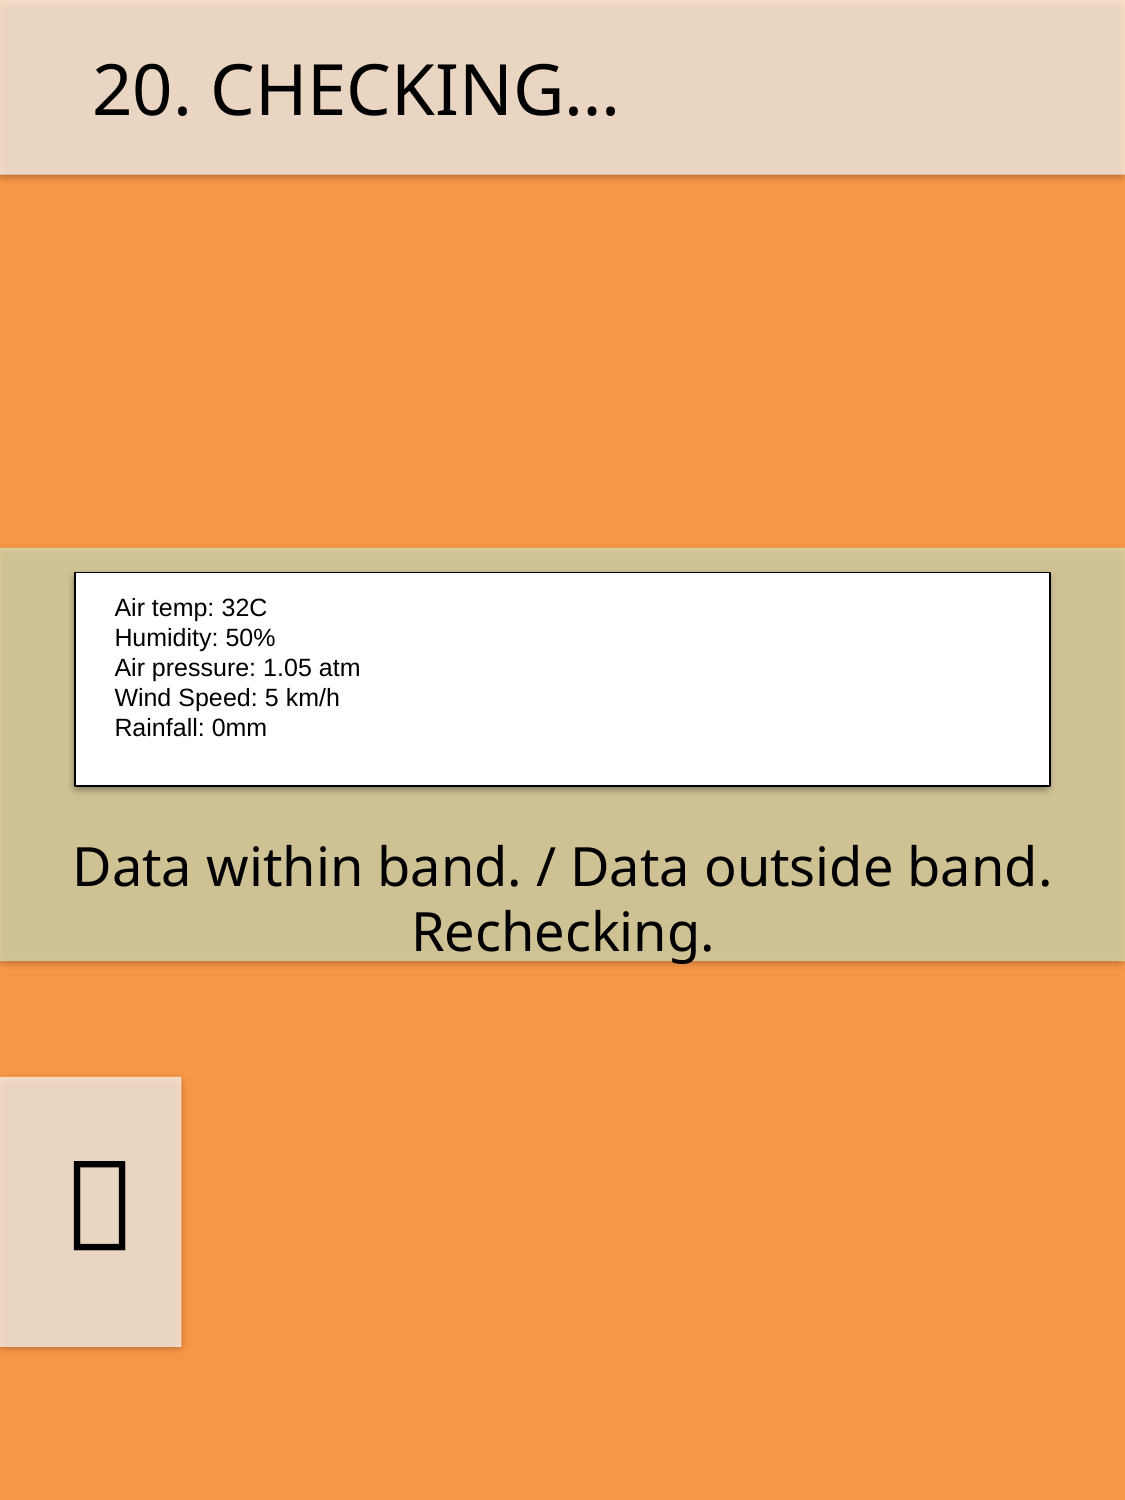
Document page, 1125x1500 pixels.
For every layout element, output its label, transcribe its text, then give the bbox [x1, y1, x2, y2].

text_box 20. CHECKING… [77, 37, 1052, 138]
text_box [0, 0, 1125, 175]
text_box Data within band. / Data outside band. Rechecking. [37, 824, 1089, 970]
text_box Air temp: 32C Humidity: 50% Air pressure: 1.05 atm Wind Speed: 5 km/h Rainfall: 0mm [99, 584, 944, 749]
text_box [0, 1076, 182, 1348]
text_box [74, 572, 1051, 787]
text_box [0, 547, 1125, 962]
